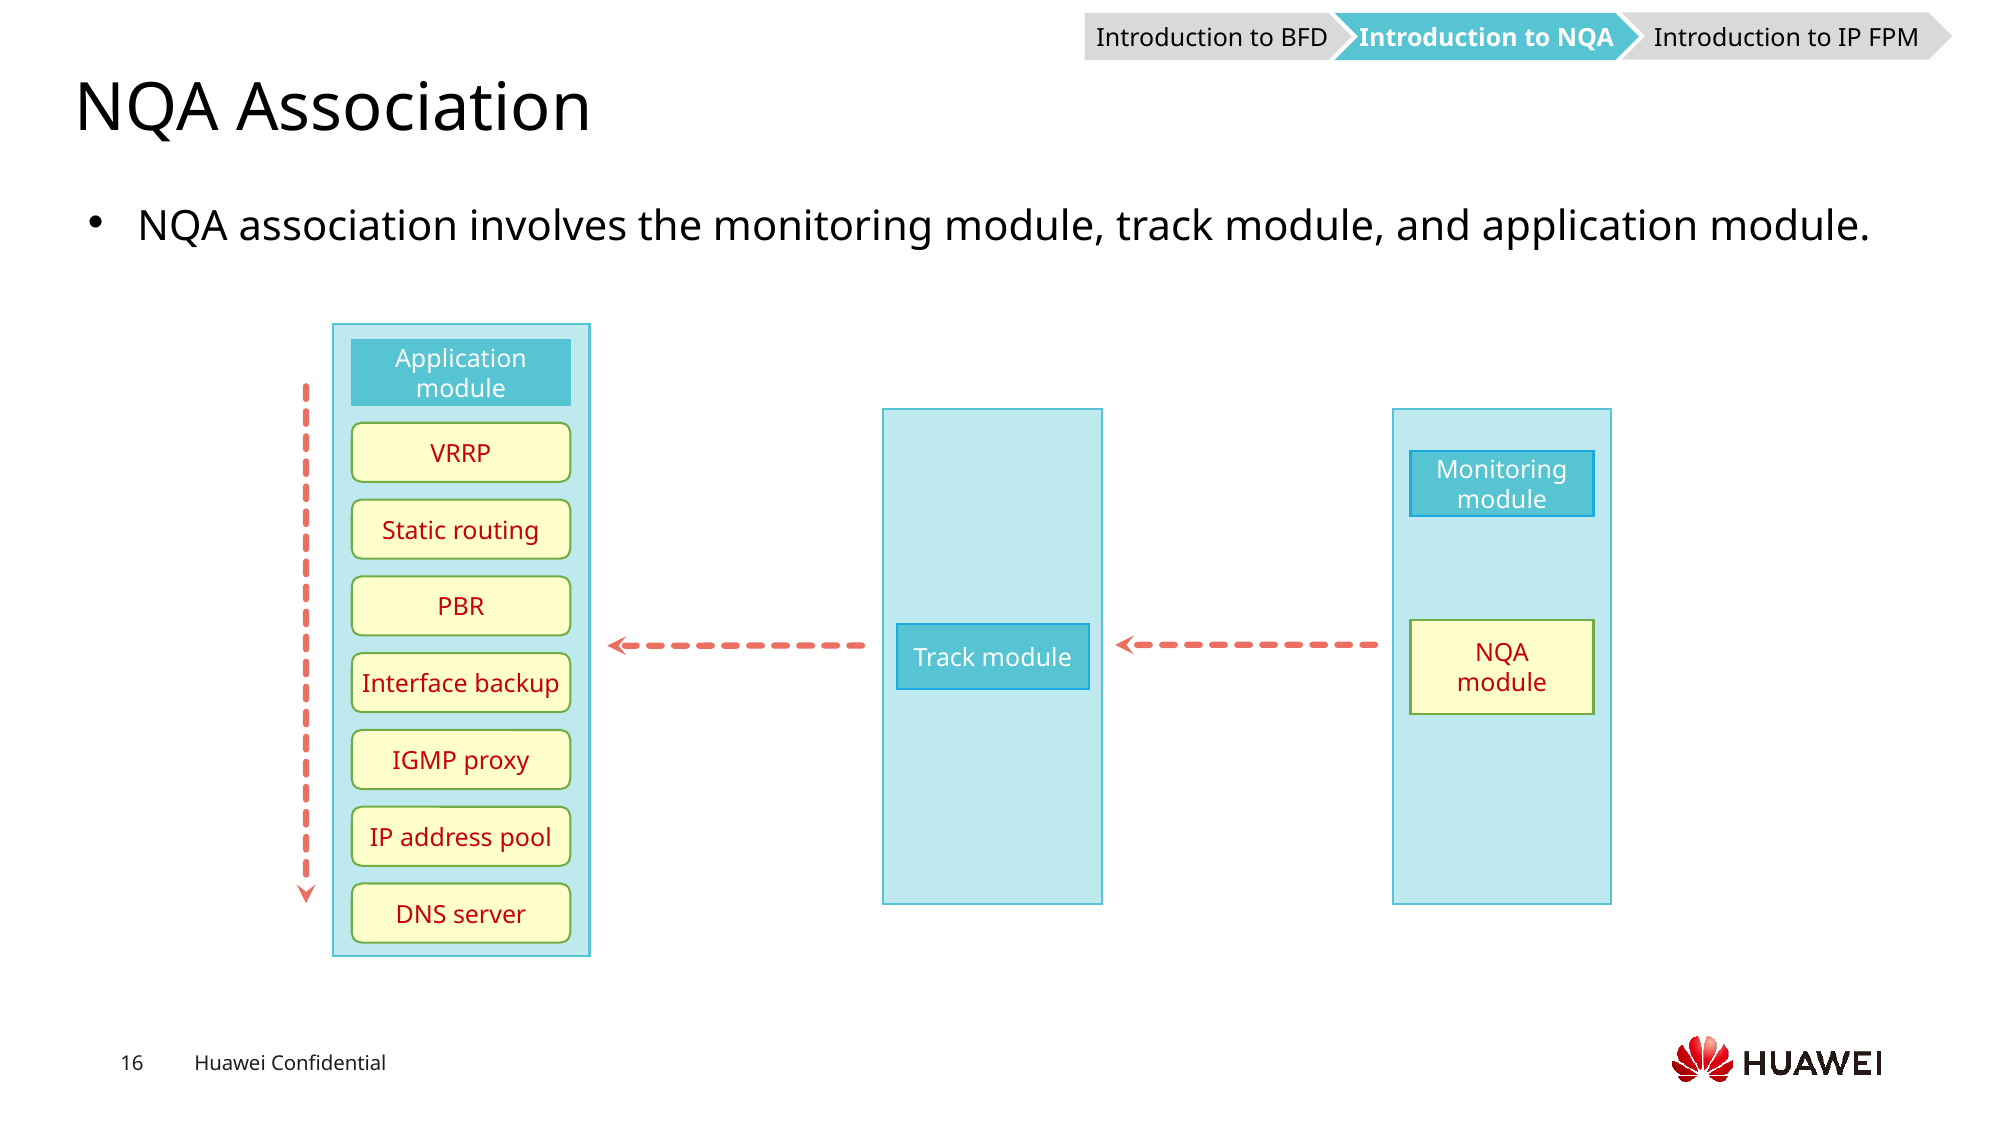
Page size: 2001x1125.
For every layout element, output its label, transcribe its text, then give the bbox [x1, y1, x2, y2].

text_box [332, 324, 590, 956]
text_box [1392, 408, 1612, 905]
text_box [299, 890, 313, 904]
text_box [1084, 12, 1953, 61]
text_box [607, 639, 620, 652]
list NQA association involves the monitoring module, track module, and application module. [74, 172, 1928, 973]
text_box Interface backup [350, 652, 572, 714]
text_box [883, 408, 1102, 905]
text_box PBR [350, 575, 572, 637]
text_box IP address pool [350, 805, 572, 867]
text_box DNS server [350, 882, 572, 944]
text_box IGMP proxy [350, 728, 572, 791]
text_box [1115, 638, 1128, 652]
text_box Application module [351, 340, 571, 405]
text_box VRRP [350, 421, 572, 483]
picture [1672, 1036, 1881, 1082]
title NQA Association [74, 73, 1928, 155]
text_box Static routing [350, 498, 572, 560]
